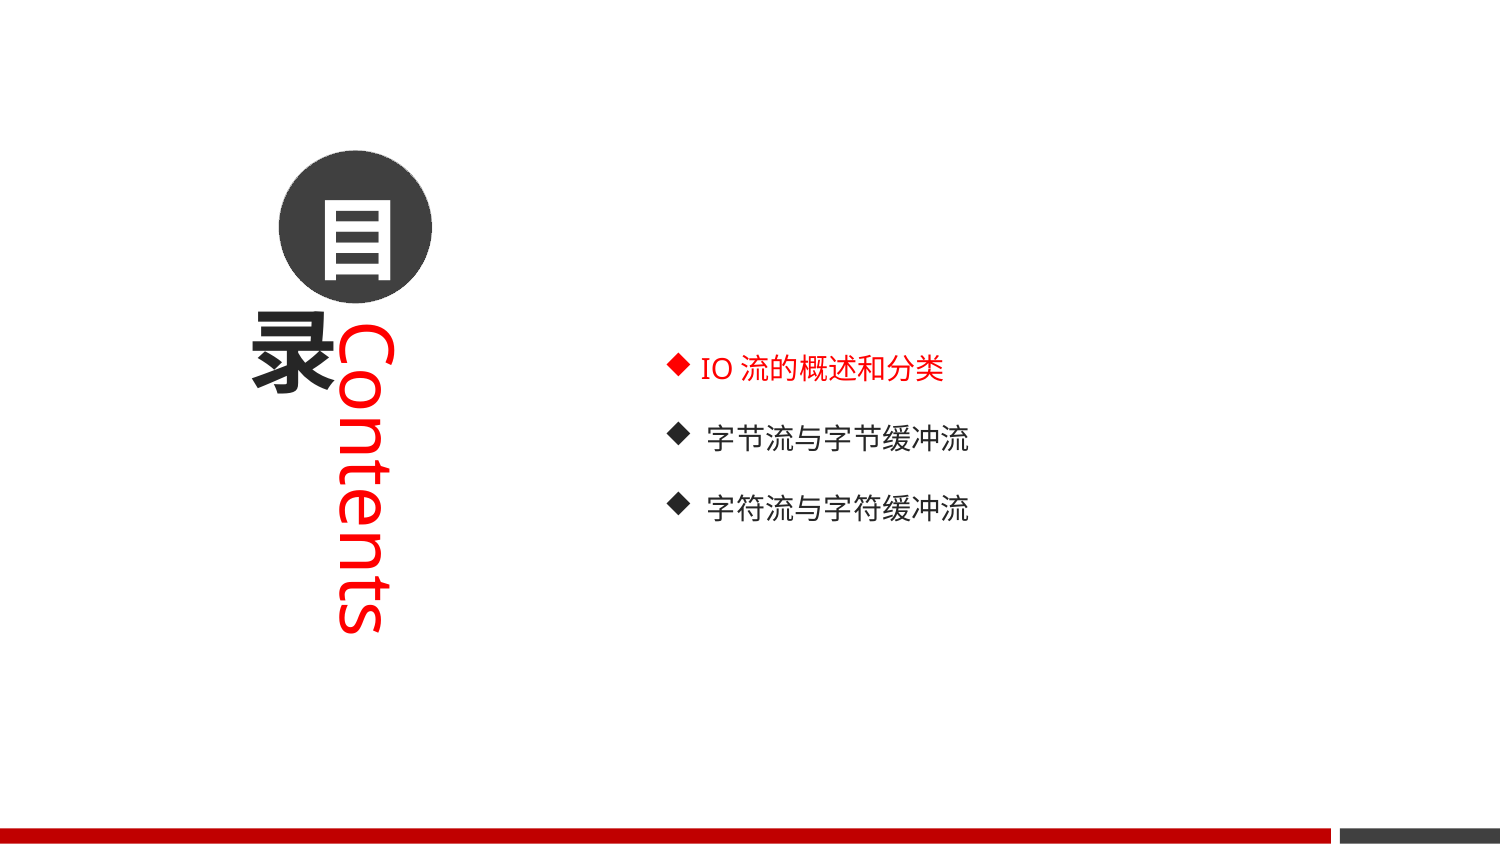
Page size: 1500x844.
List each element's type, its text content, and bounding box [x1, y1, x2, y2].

text_box Contents [321, 314, 427, 749]
text_box IO流的概述和分类 字节流与字节缓冲流 字符流与字符缓冲流 [574, 308, 1284, 533]
text_box 录 [218, 288, 339, 410]
text_box 目 [278, 150, 433, 304]
